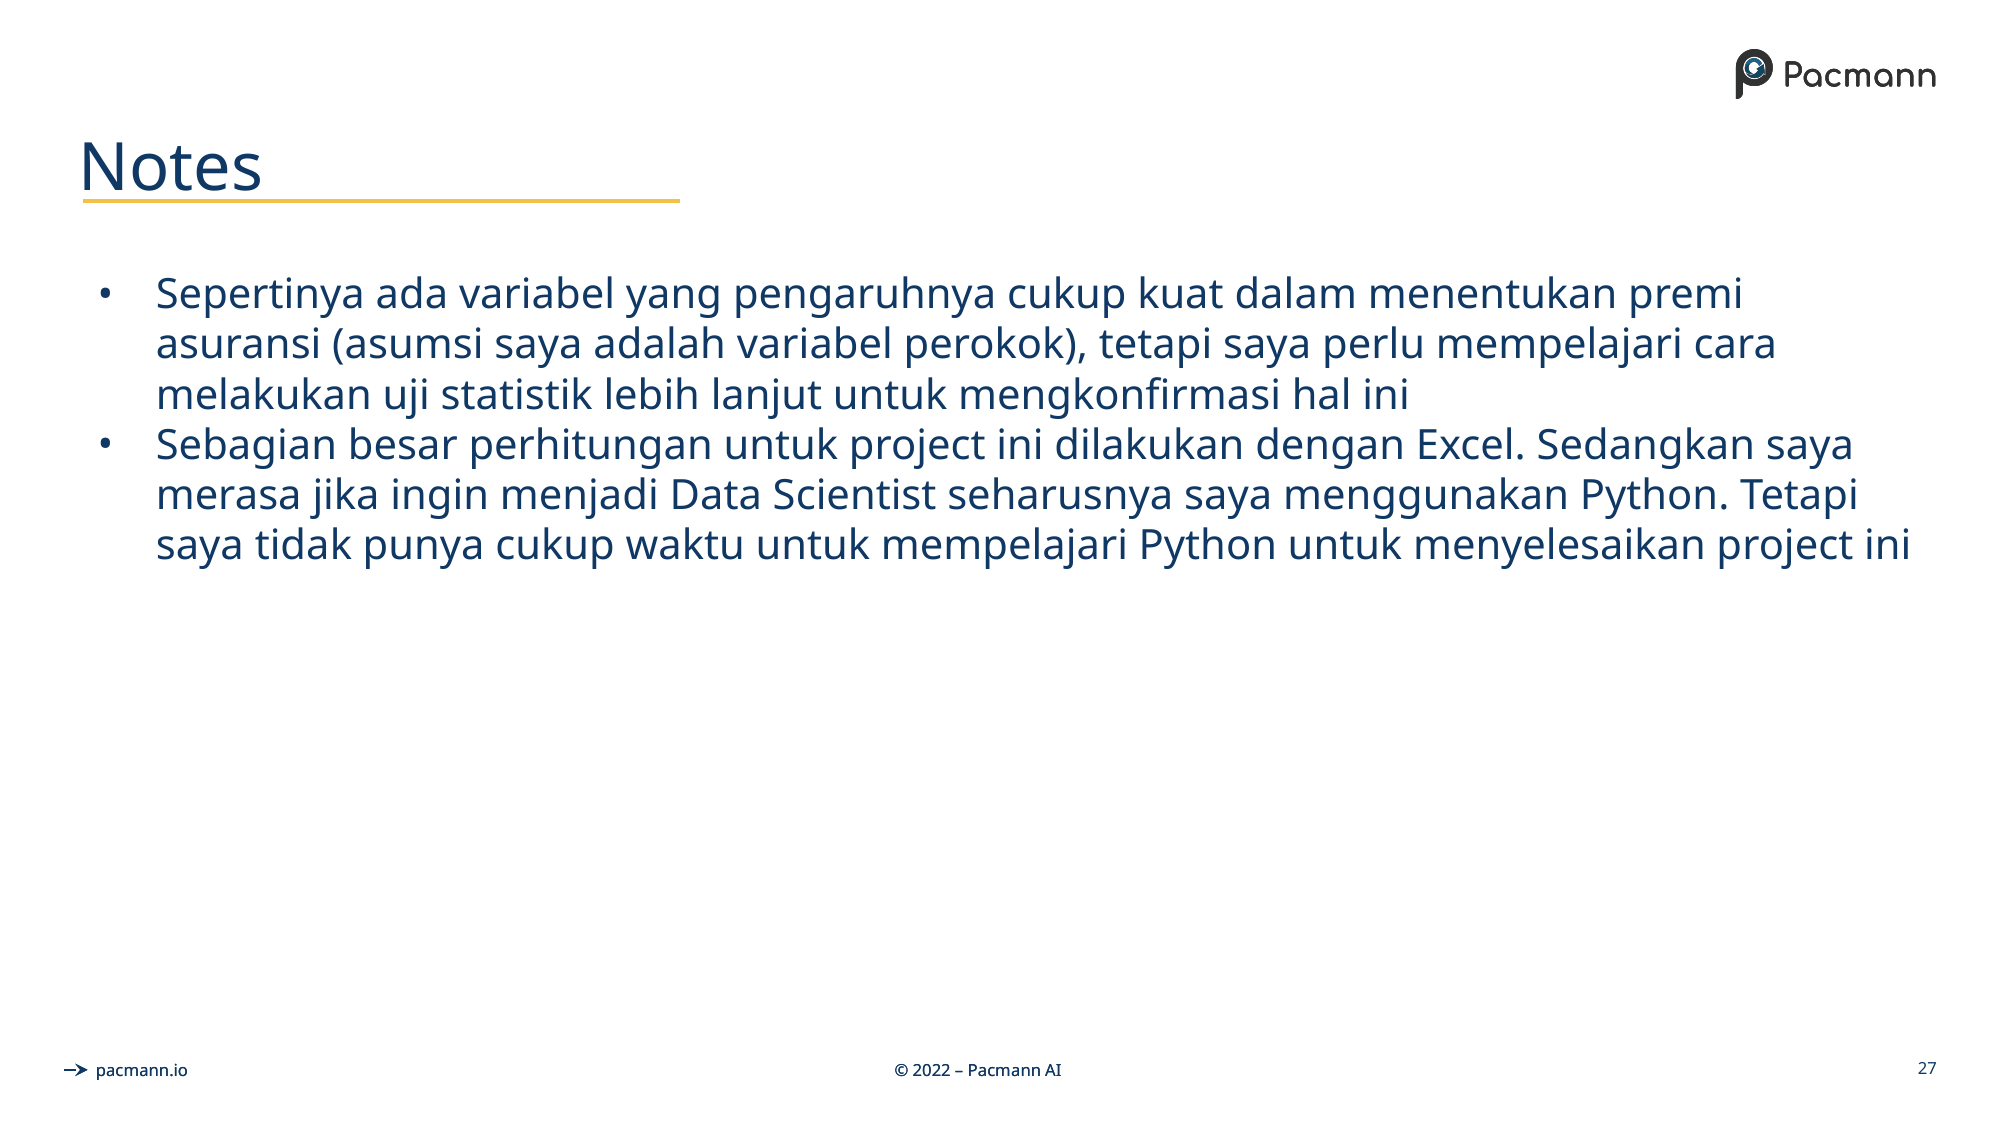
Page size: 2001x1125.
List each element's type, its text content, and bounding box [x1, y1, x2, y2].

text_box Sepertinya ada variabel yang pengaruhnya cukup kuat dalam menentukan premi asuransi (asumsi saya adalah variabel perokok), tetapi saya perlu mempelajari cara melakukan uji statistik lebih lanjut untuk mengkonfirmasi hal ini Sebagian besar perhitungan untuk project ini dilakukan dengan Excel. Sedangkan saya merasa jika ingin menjadi Data Scientist seharusnya saya menggunakan Python. Tetapi saya tidak punya cukup waktu untuk mempelajari Python untuk menyelesaikan project ini [65, 259, 1934, 575]
picture [1707, 36, 1966, 112]
title Notes [63, 59, 1935, 278]
